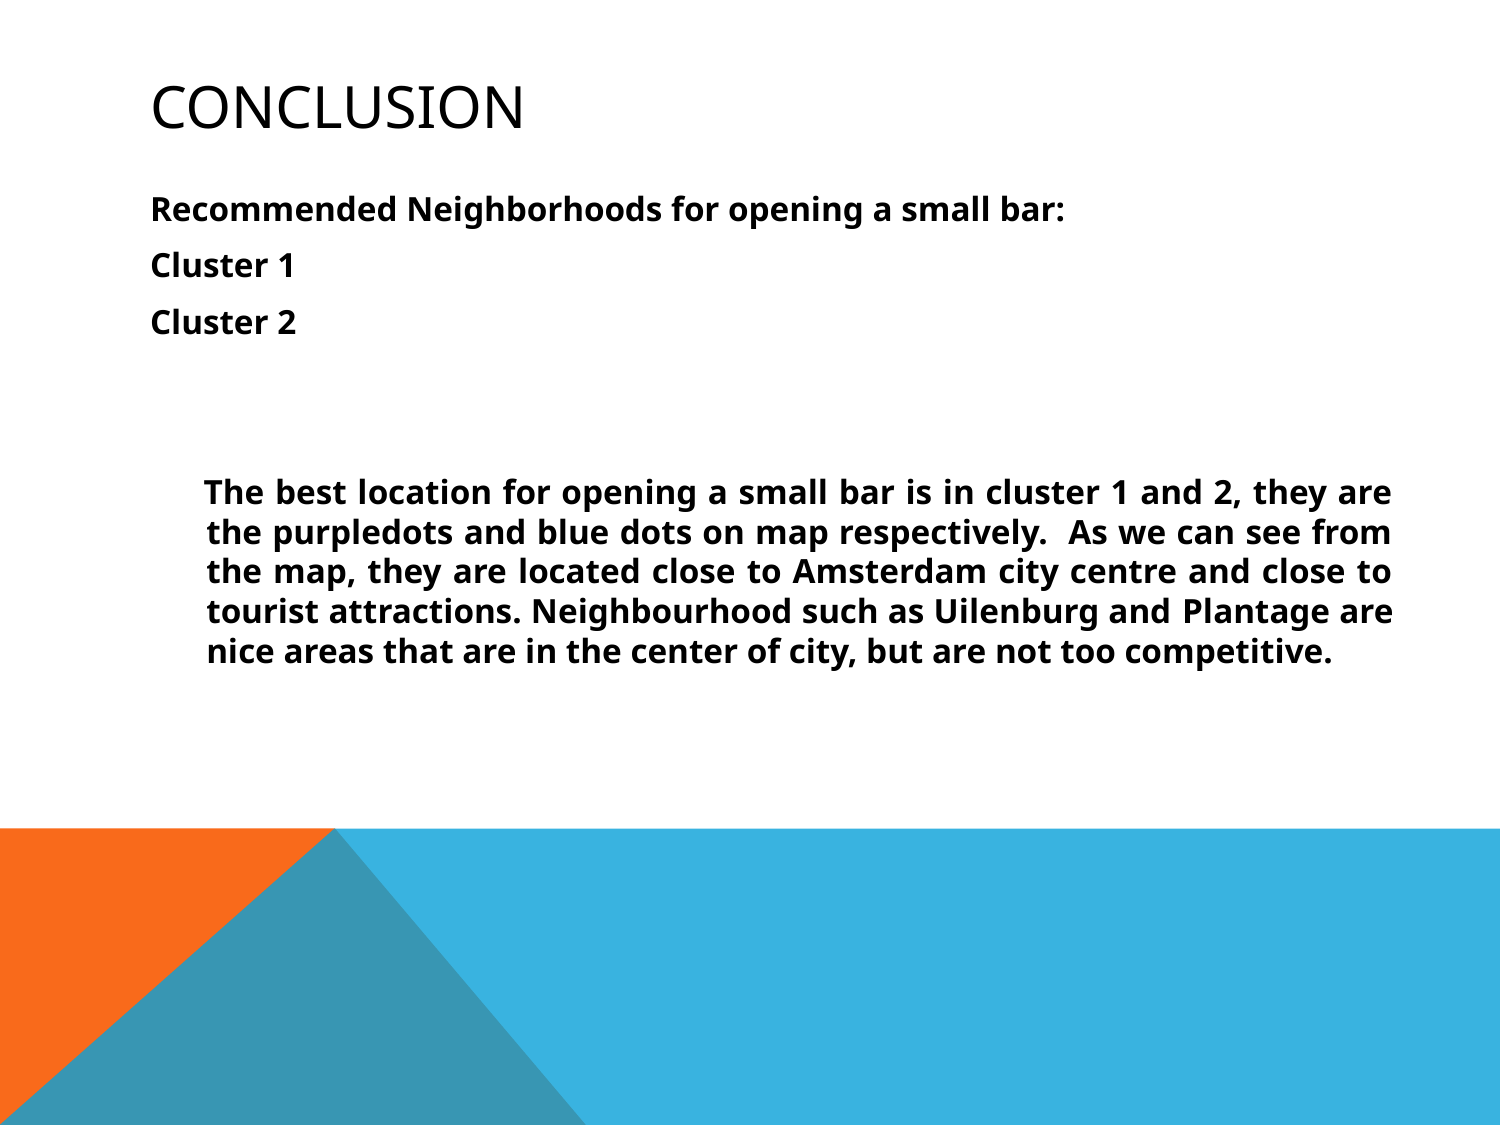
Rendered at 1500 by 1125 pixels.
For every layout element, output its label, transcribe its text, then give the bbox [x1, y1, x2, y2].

title Conclusion [135, 60, 1369, 150]
list Recommended Neighborhoods for opening a small bar: Cluster 1 Cluster 2 The best location for opening a small bar is in cluster 1 and 2, they are the purpledots and blue dots on map respectively. As we can see from the map, they are located close to Amsterdam city centre and close to tourist attractions. Neighbourhood such as Uilenburg and Plantage are nice areas that are in the center of city, but are not too competitive. [135, 180, 1409, 768]
